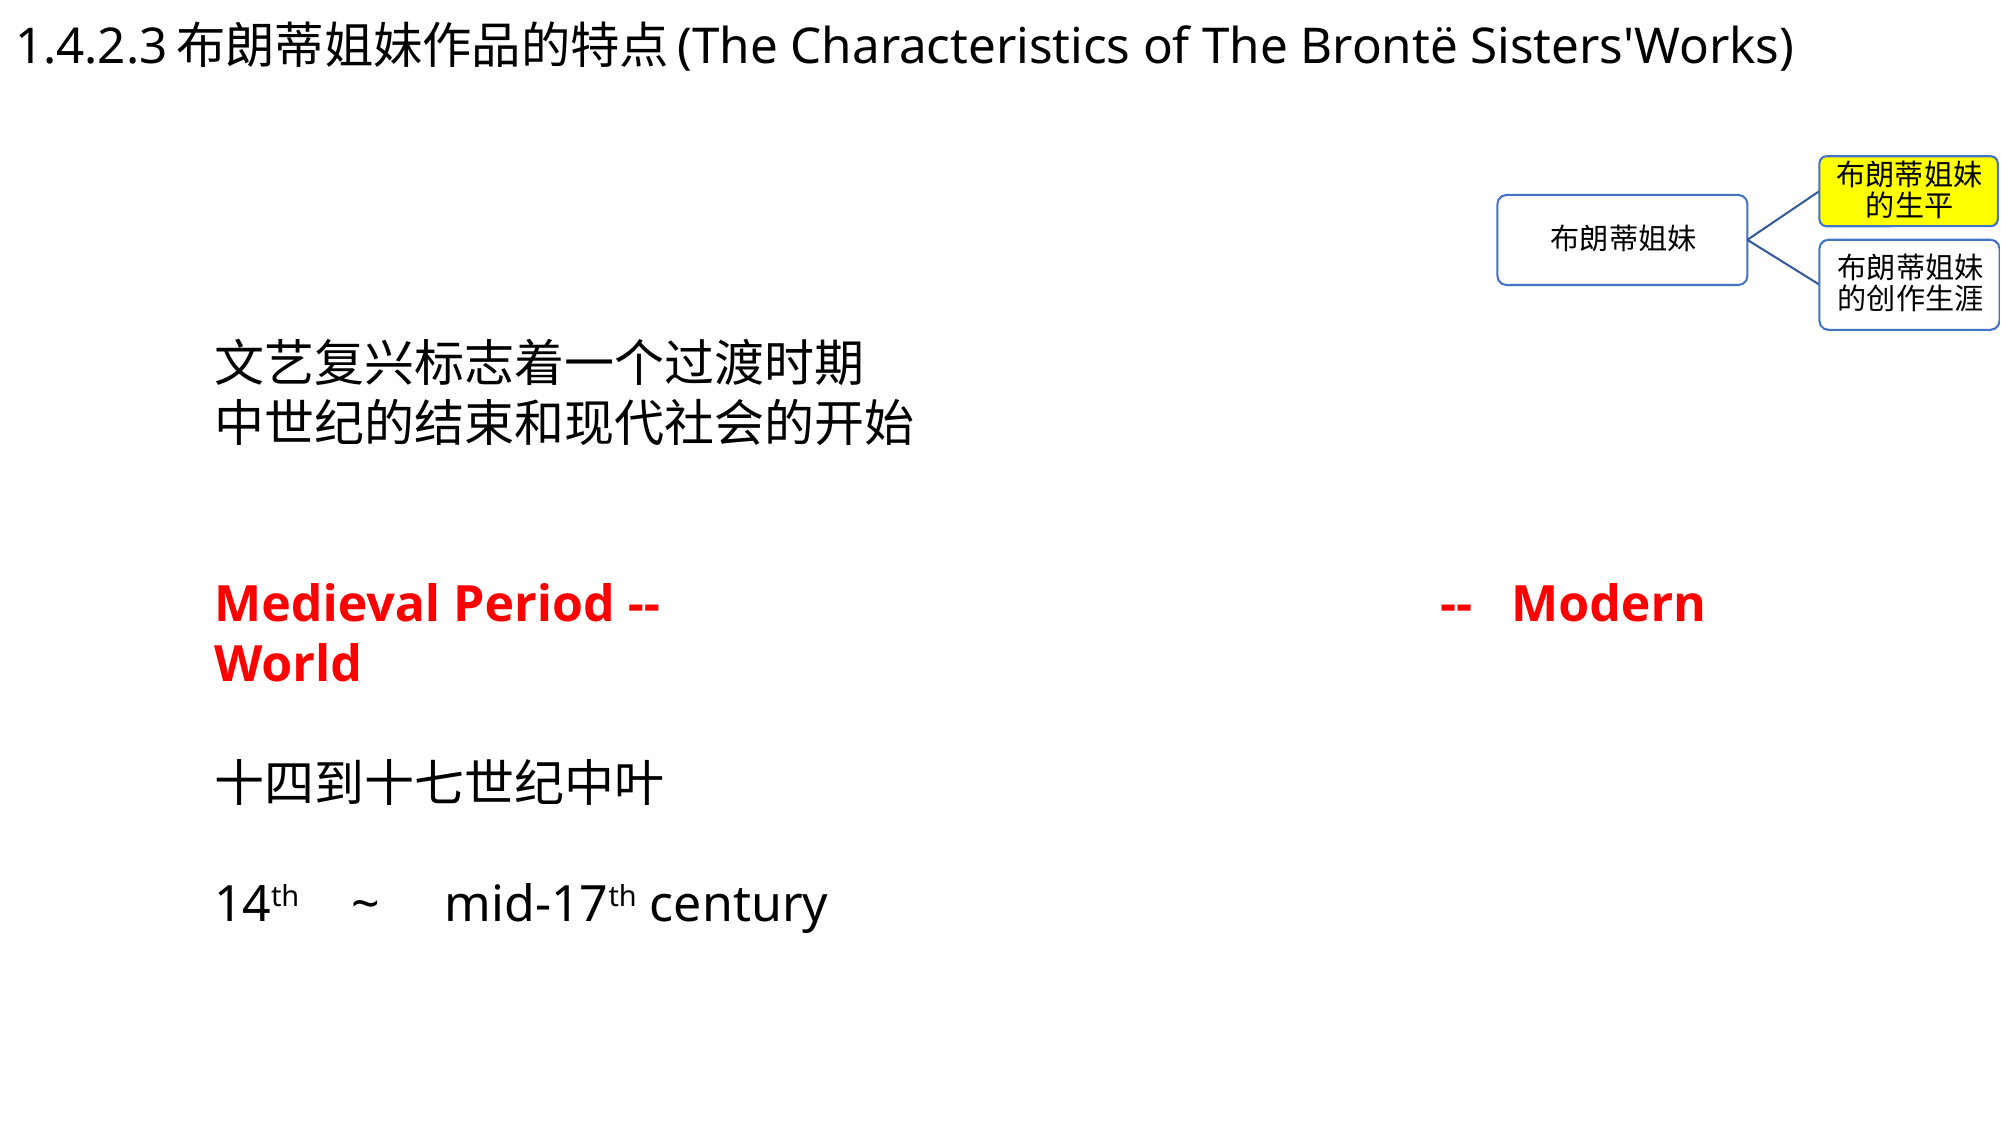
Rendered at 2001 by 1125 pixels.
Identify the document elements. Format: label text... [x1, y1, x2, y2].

text_box 文艺复兴标志着一个过渡时期 中世纪的结束和现代社会的开始 Medieval Period -- -- Modern World 十四到十七世纪中叶 14th ~ mid-17th century [199, 324, 1738, 1060]
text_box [1497, 108, 2000, 378]
title 1.4.2.3布朗蒂姐妹作品的特点(The Characteristics of The Brontë Sisters'Works) [0, 0, 2000, 96]
